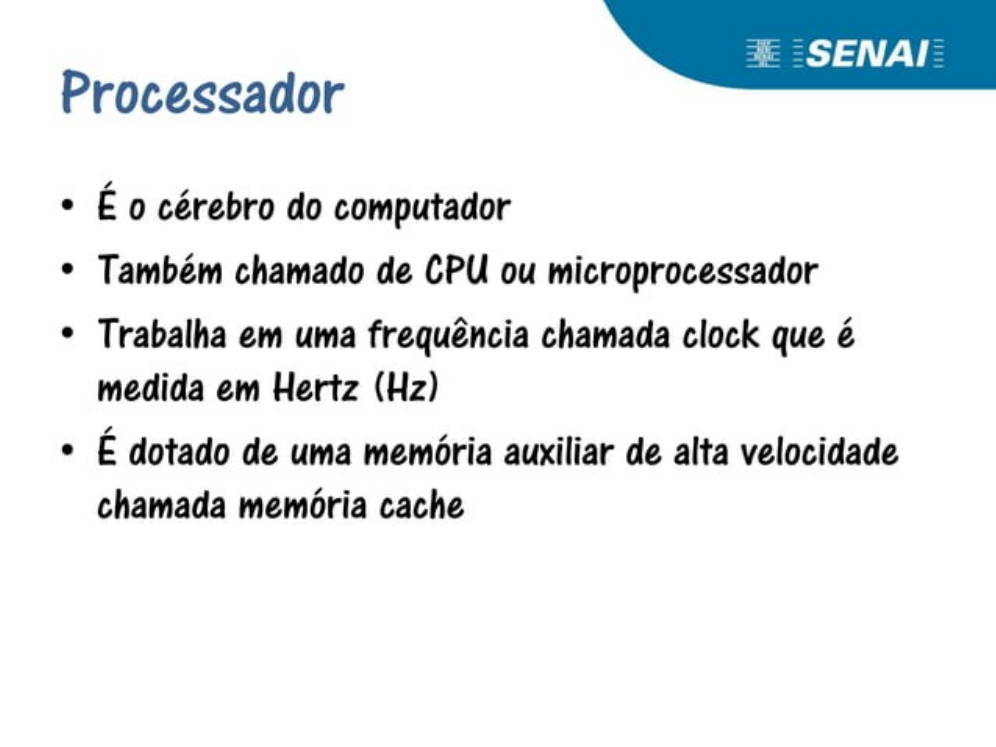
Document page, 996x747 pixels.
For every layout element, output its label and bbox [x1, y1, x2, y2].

picture [49, 0, 996, 526]
picture [793, 45, 803, 49]
picture [934, 46, 944, 55]
picture [793, 38, 930, 71]
picture [746, 38, 781, 67]
picture [932, 37, 943, 42]
